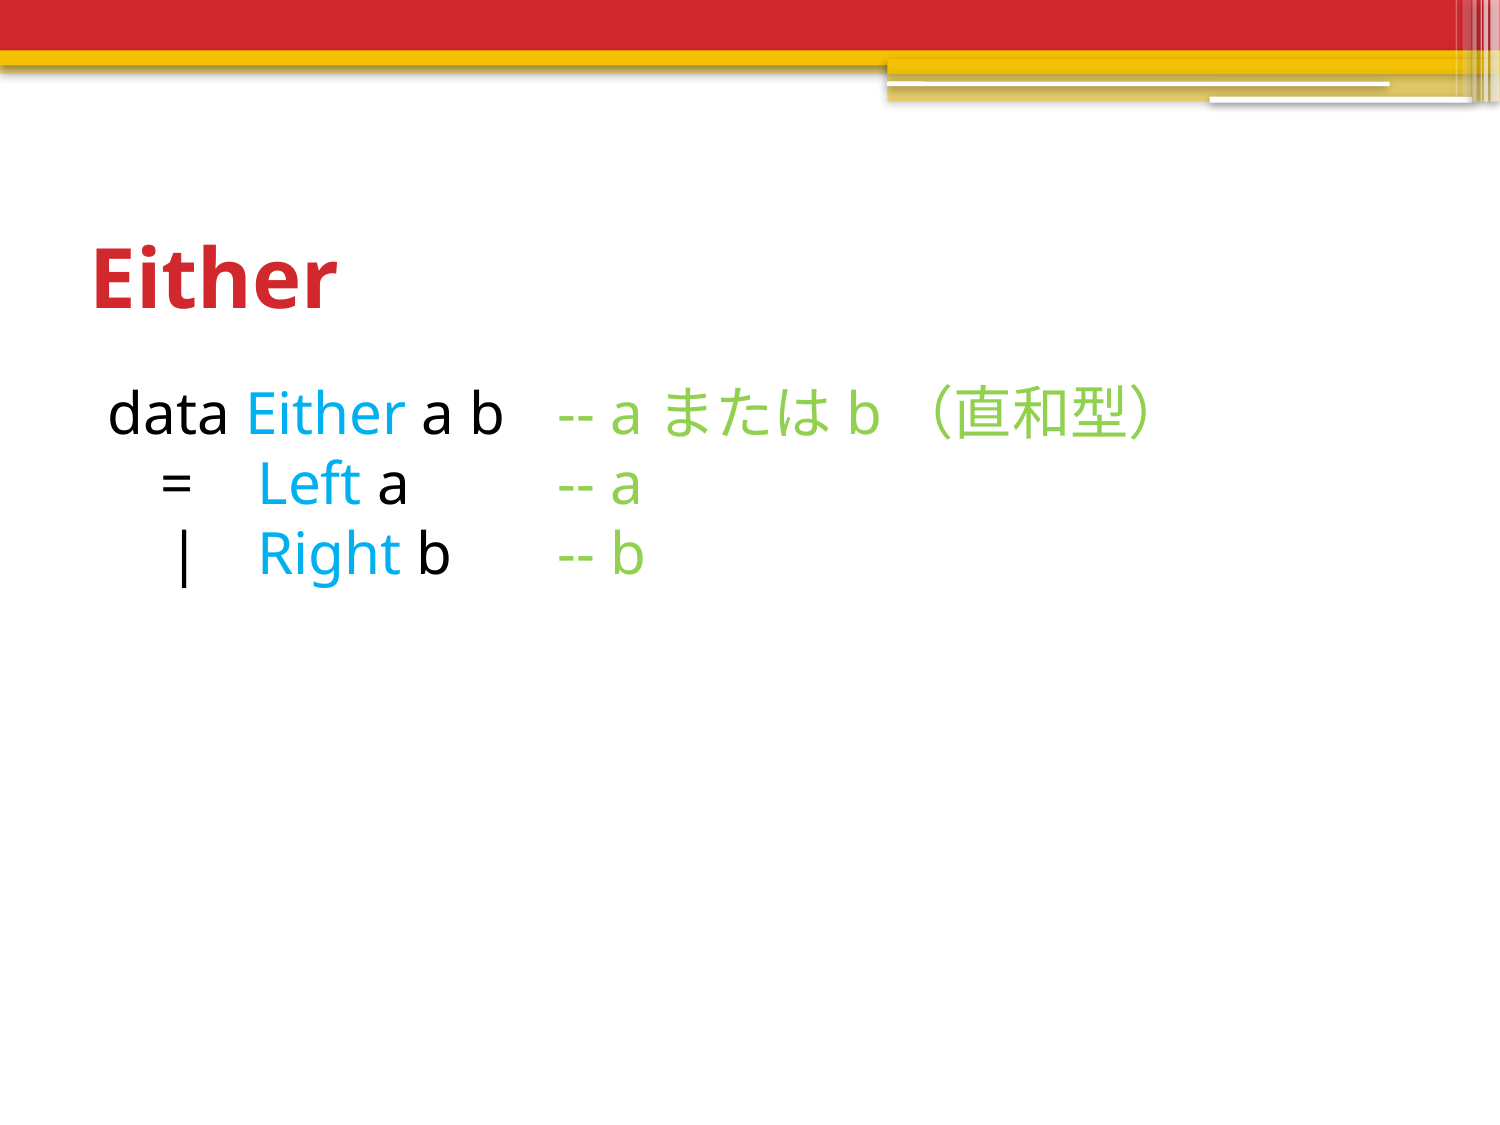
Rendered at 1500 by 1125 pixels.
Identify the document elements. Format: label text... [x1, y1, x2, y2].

list data Either a b -- aまたはb（直和型） = Left a -- a | Right b -- b [75, 368, 1425, 1079]
title Either [75, 187, 1425, 363]
